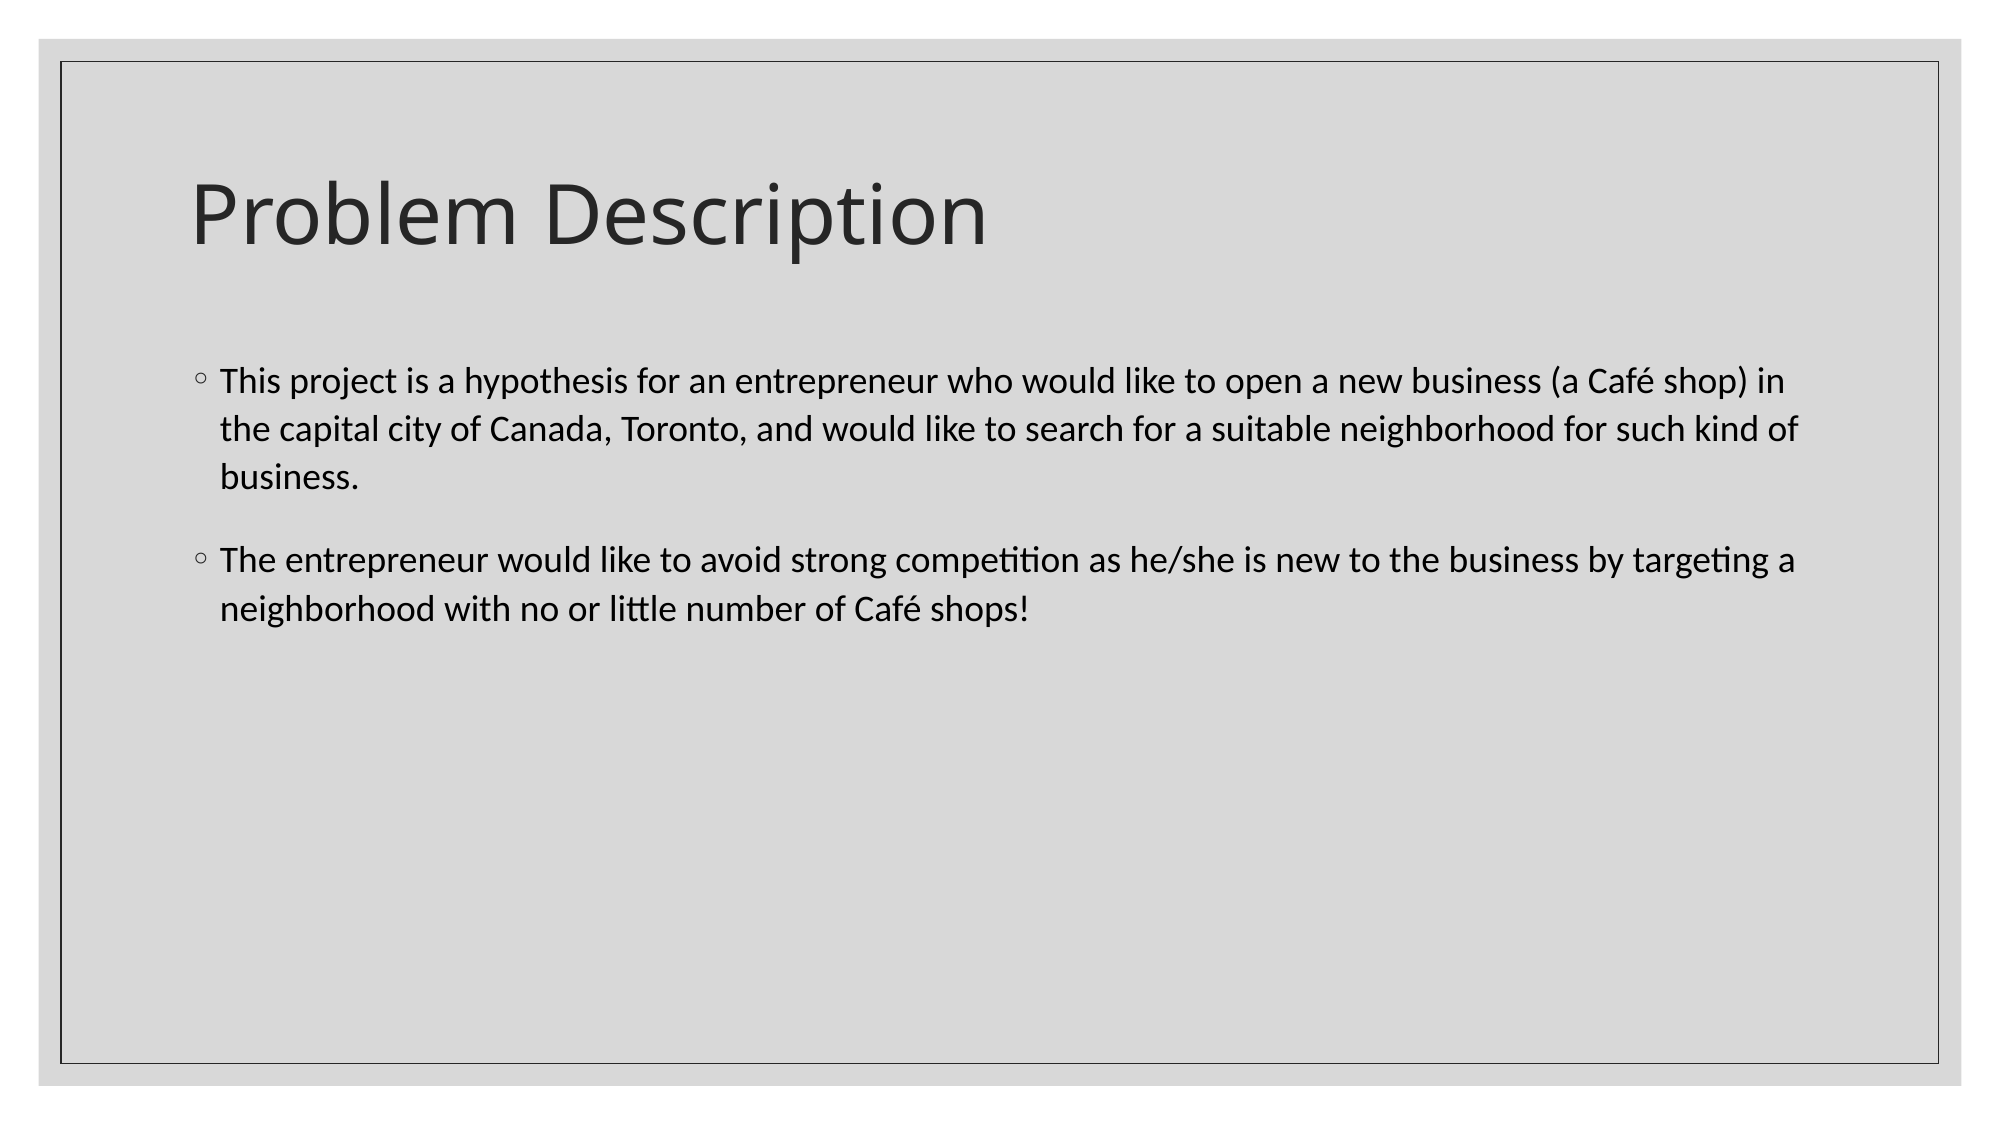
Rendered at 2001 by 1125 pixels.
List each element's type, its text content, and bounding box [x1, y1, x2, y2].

list This project is a hypothesis for an entrepreneur who would like to open a new business (a Café shop) in the capital city of Canada, Toronto, and would like to search for a suitable neighborhood for such kind of business. The entrepreneur would like to avoid strong competition as he/she is new to the business by targeting a neighborhood with no or little number of Café shops! [174, 345, 1825, 977]
title Problem Description [174, 105, 1825, 331]
